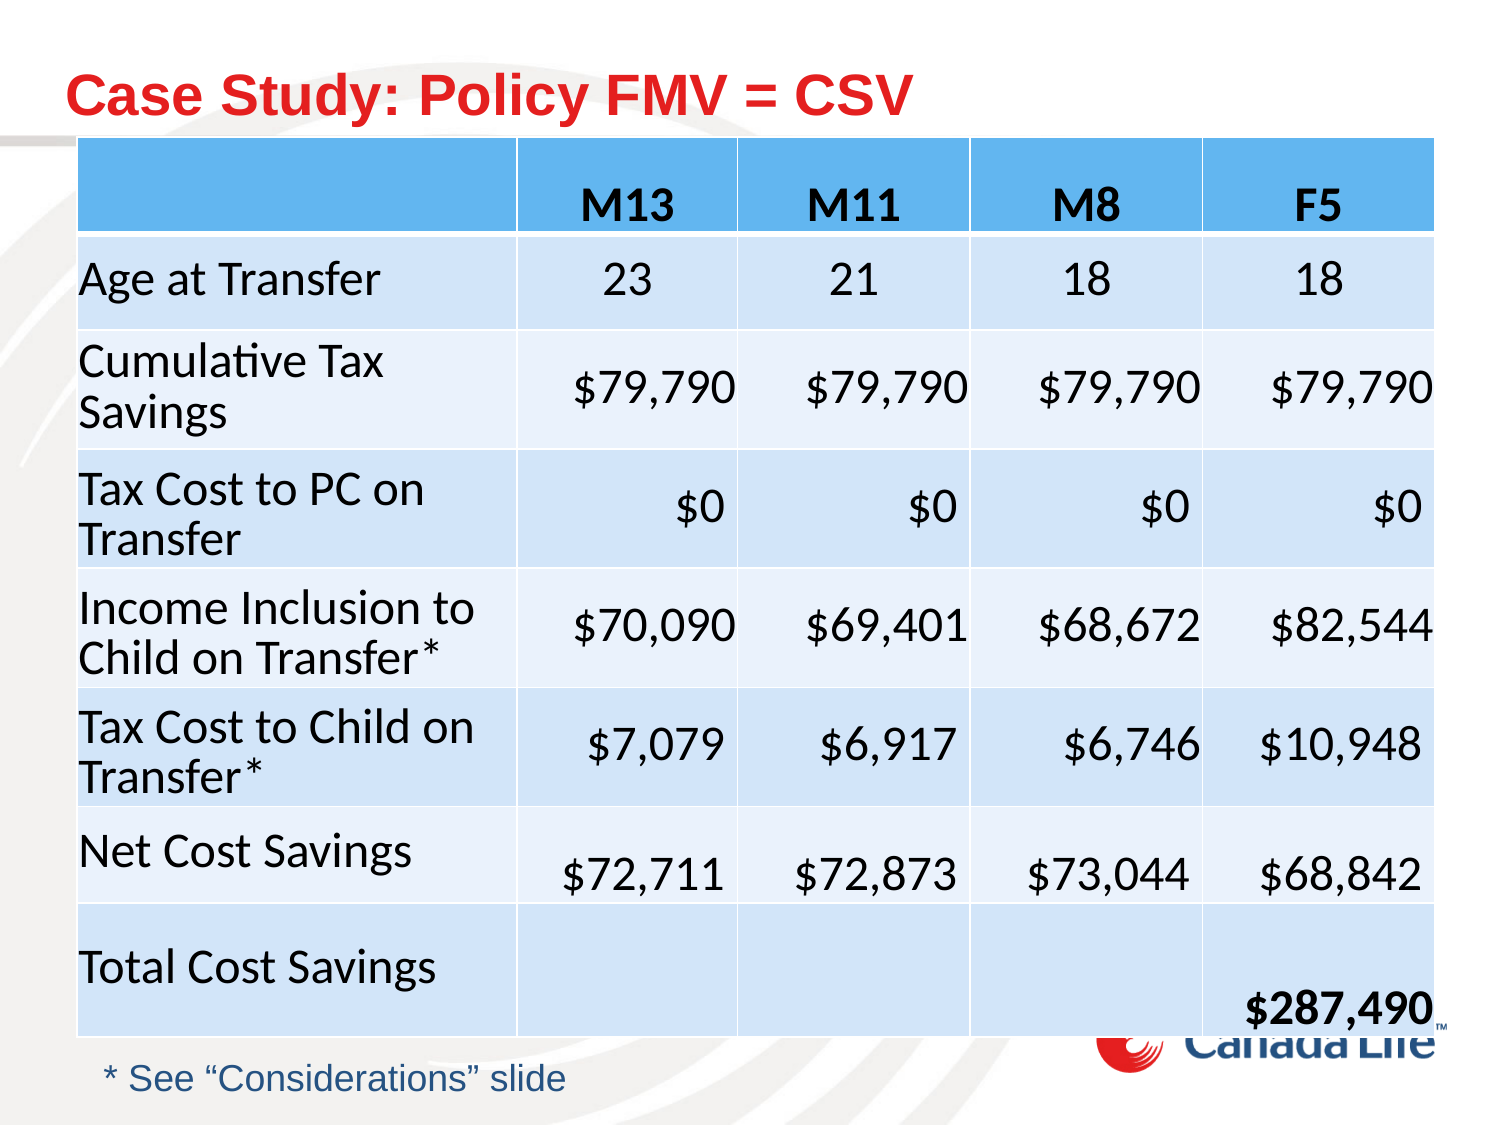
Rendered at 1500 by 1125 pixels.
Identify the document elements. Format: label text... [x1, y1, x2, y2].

table_cell $68,672 [971, 569, 1202, 687]
table_cell Cumulative Tax Savings [78, 331, 516, 448]
table_cell $79,790 [518, 331, 737, 448]
table_cell $6,746 [971, 688, 1202, 806]
table_cell $72,873 [738, 807, 969, 902]
table_header M13 [518, 138, 737, 231]
table_cell $70,090 [518, 569, 737, 687]
table_cell Income Inclusion to Child on Transfer* [78, 569, 516, 687]
table_cell $0 [971, 450, 1202, 567]
table_cell 21 [738, 237, 969, 329]
table_cell $73,044 [971, 807, 1202, 902]
table_header [78, 138, 516, 231]
table_cell $68,842 [1203, 807, 1434, 902]
title Case Study: Policy FMV = CSV [49, 49, 1426, 151]
table_cell $6,917 [738, 688, 969, 806]
table_header M11 [738, 138, 969, 231]
table_cell [518, 904, 737, 1036]
table_cell $82,544 [1203, 569, 1434, 687]
table_cell $287,490 [1203, 904, 1434, 1036]
table_cell Tax Cost to Child on Transfer* [78, 688, 516, 806]
table_cell Age at Transfer [78, 237, 516, 329]
table_cell $0 [738, 450, 969, 567]
table_cell $79,790 [1203, 331, 1434, 448]
table_header F5 [1203, 138, 1434, 231]
table_cell [971, 904, 1202, 1036]
table_cell [738, 904, 969, 1036]
table_cell $72,711 [518, 807, 737, 902]
table_cell $0 [1203, 450, 1434, 567]
table_cell 23 [518, 237, 737, 329]
table_cell $0 [518, 450, 737, 567]
table_cell $79,790 [971, 331, 1202, 448]
text_box * See “Considerations” slide [88, 1046, 632, 1107]
table_cell $7,079 [518, 688, 737, 806]
table_cell $69,401 [738, 569, 969, 687]
table_cell 18 [1203, 237, 1434, 329]
table_cell $10,948 [1203, 688, 1434, 806]
table_cell Total Cost Savings [78, 904, 516, 1036]
table_header M8 [971, 138, 1202, 231]
table_cell Net Cost Savings [78, 807, 516, 902]
picture [0, 0, 1500, 1125]
table_cell $79,790 [738, 331, 969, 448]
table_cell 18 [971, 237, 1202, 329]
table_cell Tax Cost to PC on Transfer [78, 450, 516, 567]
